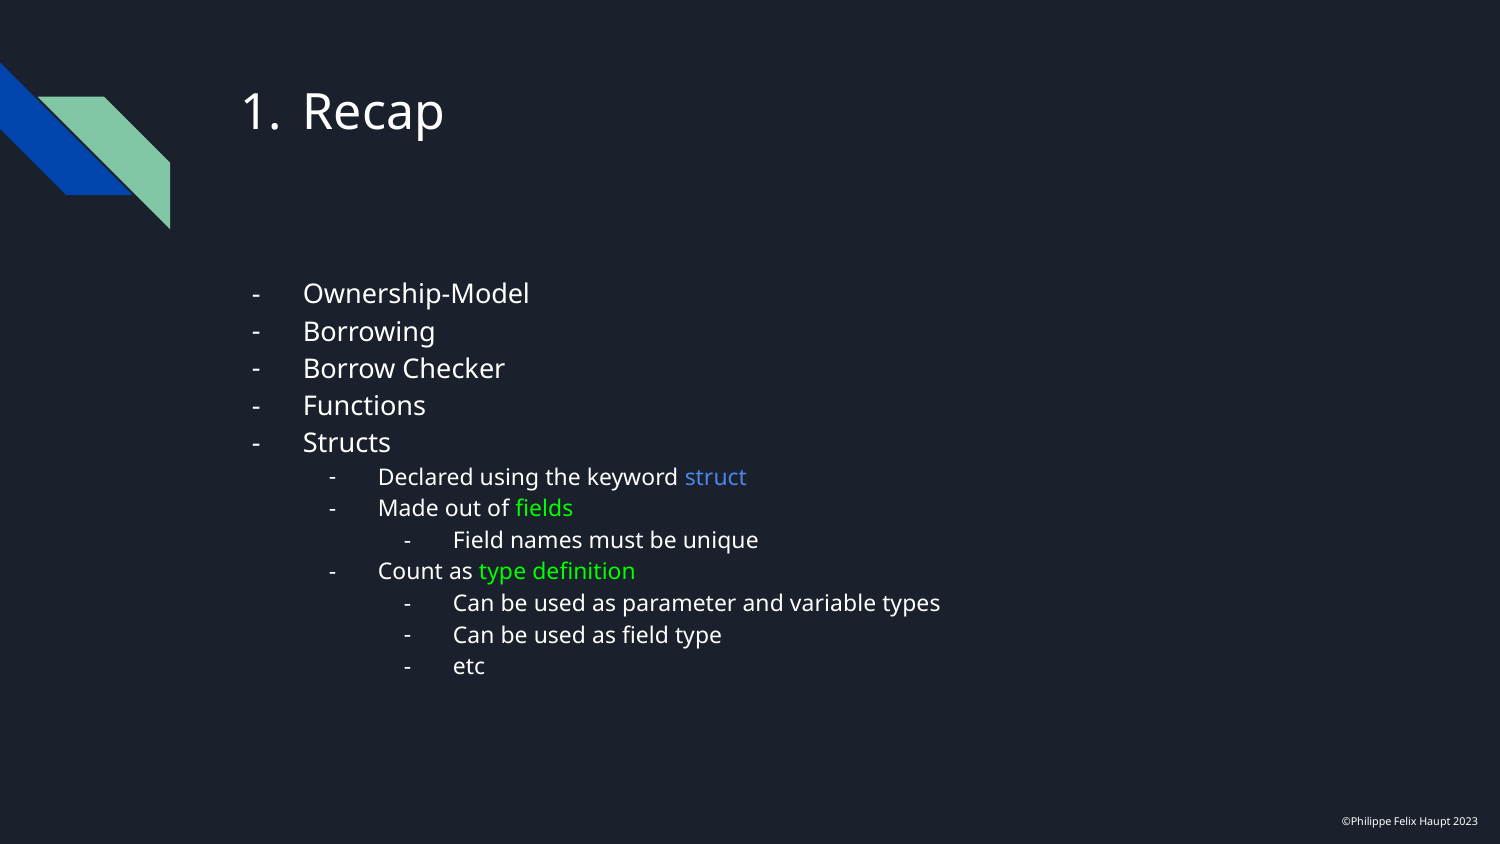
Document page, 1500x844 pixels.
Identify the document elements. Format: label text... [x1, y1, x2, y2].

list Ownership-Model Borrowing Borrow Checker Functions Structs Declared using the keyword struct Made out of fields Field names must be unique Count as type definition Can be used as parameter and variable types Can be used as field type etc [212, 257, 1368, 735]
title Recap [212, 64, 1368, 215]
text_box ©Philippe Felix Haupt 2023 [1326, 801, 1500, 844]
